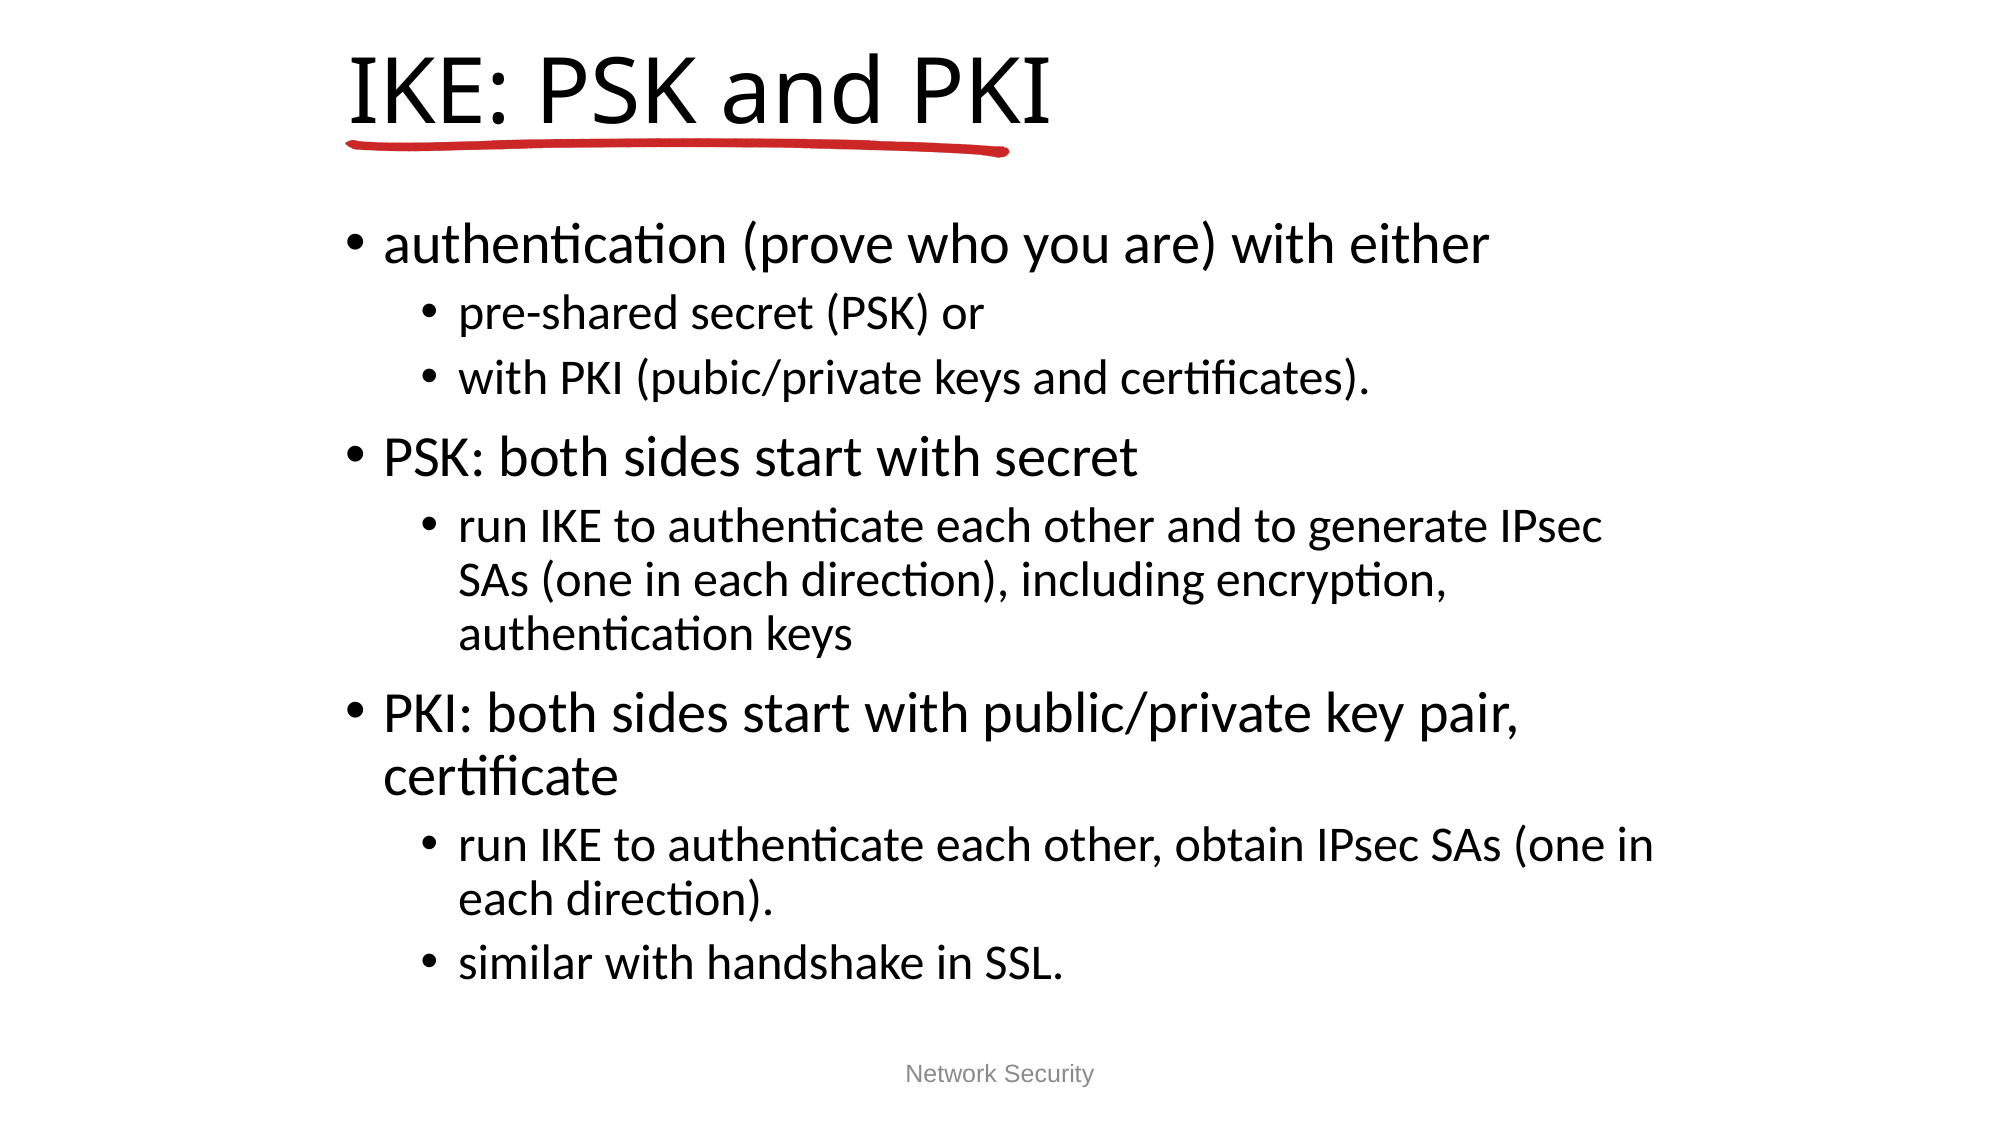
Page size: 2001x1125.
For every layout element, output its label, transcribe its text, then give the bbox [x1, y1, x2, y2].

picture [342, 133, 1018, 163]
footer Network Security [662, 1042, 1338, 1103]
title IKE: PSK and PKI [333, 0, 1609, 188]
list authentication (prove who you are) with either pre-shared secret (PSK) or with PKI (pubic/private keys and certificates). PSK: both sides start with secret run IKE to authenticate each other and to generate IPsec SAs (one in each direction), including encryption, authentication keys PKI: both sides start with public/private key pair, certificate run IKE to authenticate each other, obtain IPsec SAs (one in each direction). similar with handshake in SSL. [330, 205, 1684, 1014]
